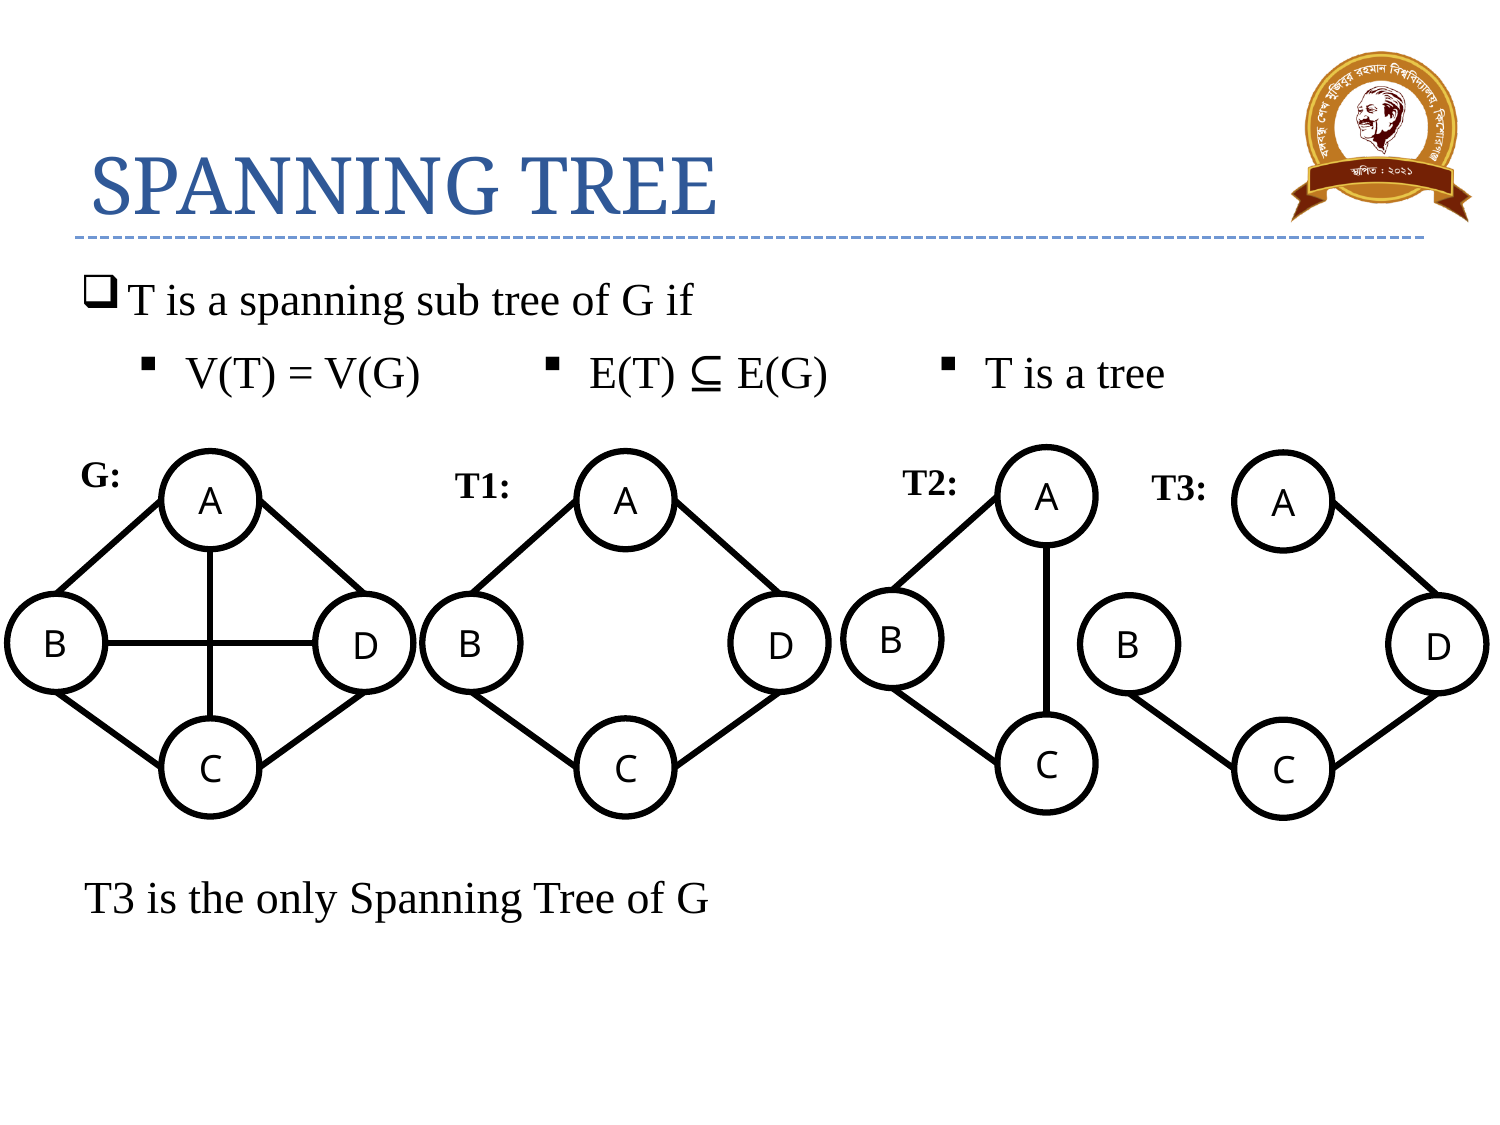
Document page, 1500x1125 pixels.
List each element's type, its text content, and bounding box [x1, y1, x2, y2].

text_box T1: [439, 453, 526, 514]
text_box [471, 499, 577, 595]
text_box [840, 587, 944, 691]
text_box [574, 448, 677, 552]
text_box A [1019, 465, 1074, 526]
text_box C [1257, 738, 1311, 799]
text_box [892, 495, 998, 591]
text_box B [27, 612, 82, 673]
text_box [1077, 592, 1181, 696]
text_box [159, 716, 261, 819]
text_box B [1100, 613, 1155, 674]
text_box T3: [1136, 455, 1223, 515]
text_box [1385, 593, 1489, 696]
text_box [1232, 717, 1335, 821]
text_box C [599, 737, 653, 797]
text_box [158, 448, 262, 552]
text_box E(T) ⊆ E(G) [527, 335, 855, 405]
text_box V(T) = V(G) [123, 335, 448, 405]
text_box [55, 691, 162, 768]
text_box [1332, 692, 1438, 769]
text_box A [183, 469, 238, 530]
title SPANNING TREE [75, 0, 1425, 238]
text_box B [442, 612, 497, 673]
text_box D [1410, 616, 1468, 676]
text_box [892, 687, 998, 764]
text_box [259, 691, 365, 768]
text_box D [337, 614, 395, 675]
text_box T is a tree [923, 334, 1192, 405]
text_box A [1256, 471, 1311, 531]
text_box T is a spanning sub tree of G if [65, 262, 710, 333]
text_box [1128, 692, 1235, 769]
text_box C [184, 737, 238, 797]
text_box [728, 591, 831, 695]
text_box T2: [887, 450, 974, 500]
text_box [674, 691, 780, 768]
text_box G: [65, 442, 137, 498]
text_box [259, 499, 365, 595]
text_box [574, 716, 677, 819]
text_box [4, 591, 108, 694]
text_box [419, 591, 523, 695]
text_box T3 is the only Spanning Tree of G [69, 860, 737, 931]
text_box [1231, 450, 1335, 553]
text_box [312, 591, 416, 695]
text_box [995, 712, 1098, 815]
text_box D [752, 614, 810, 675]
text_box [1332, 501, 1438, 596]
text_box A [598, 469, 653, 530]
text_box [471, 691, 577, 768]
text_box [674, 499, 780, 595]
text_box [55, 499, 162, 595]
text_box C [1020, 733, 1074, 793]
text_box [995, 444, 1098, 548]
picture [1425, 48, 1475, 225]
text_box B [863, 608, 918, 669]
